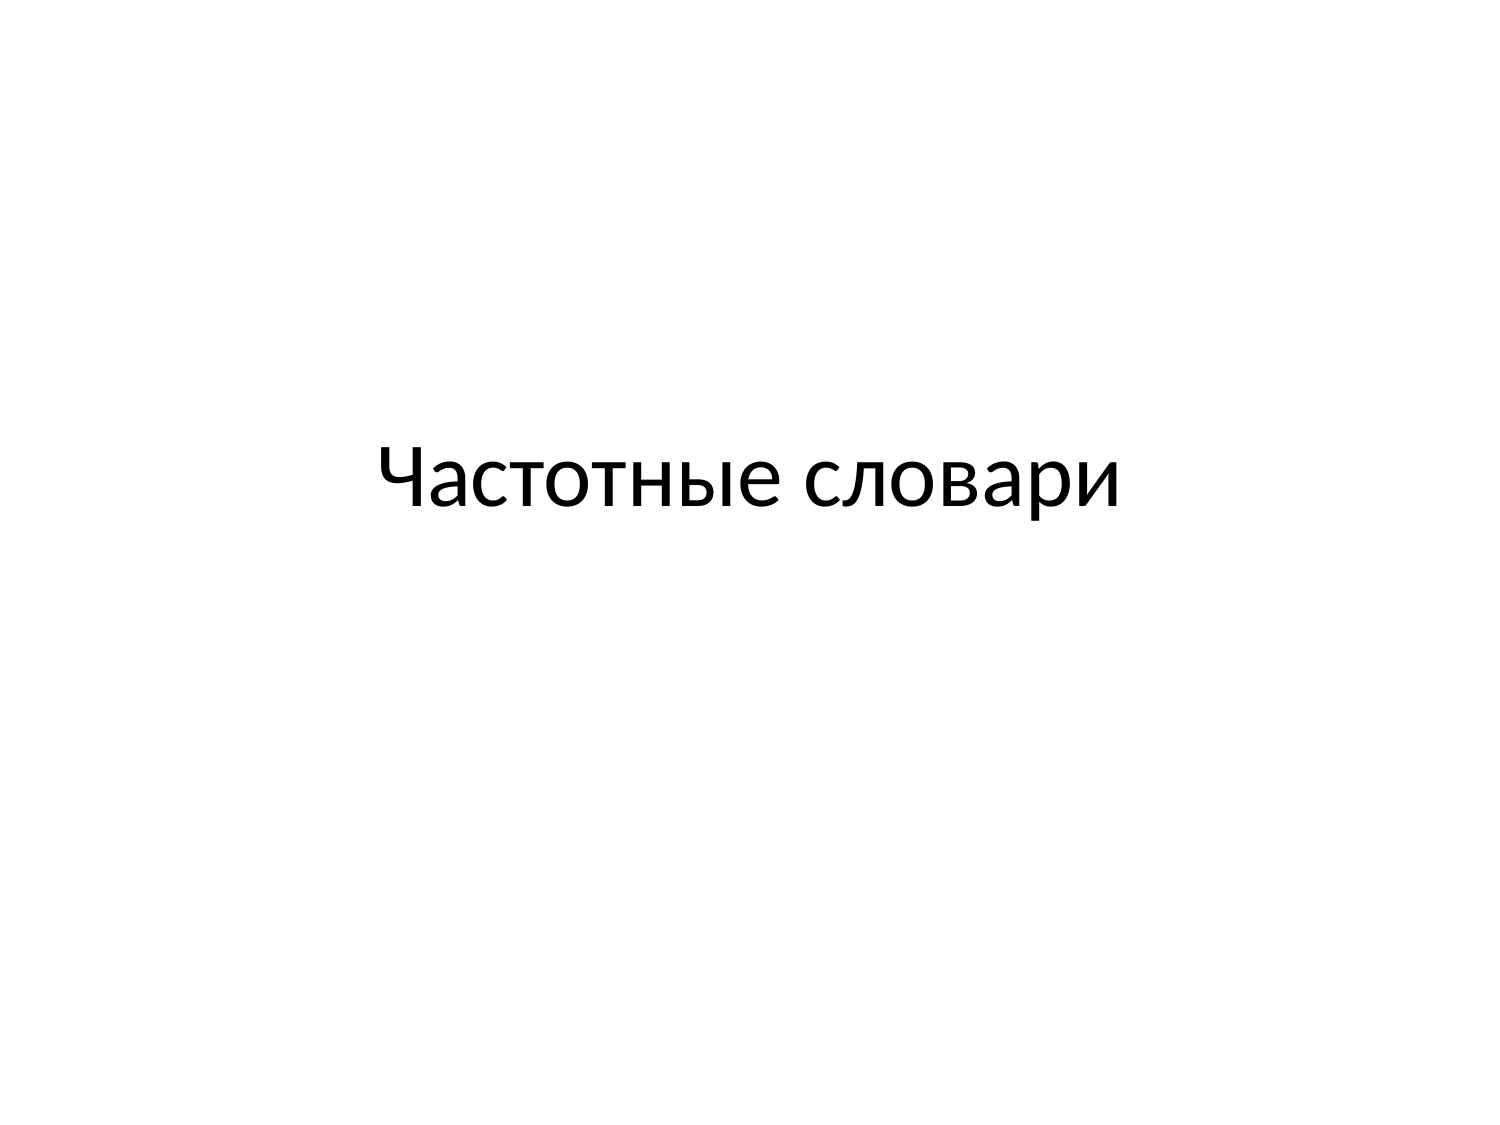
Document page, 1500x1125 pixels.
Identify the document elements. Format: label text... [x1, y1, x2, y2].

title Частотные словари [112, 349, 1388, 591]
